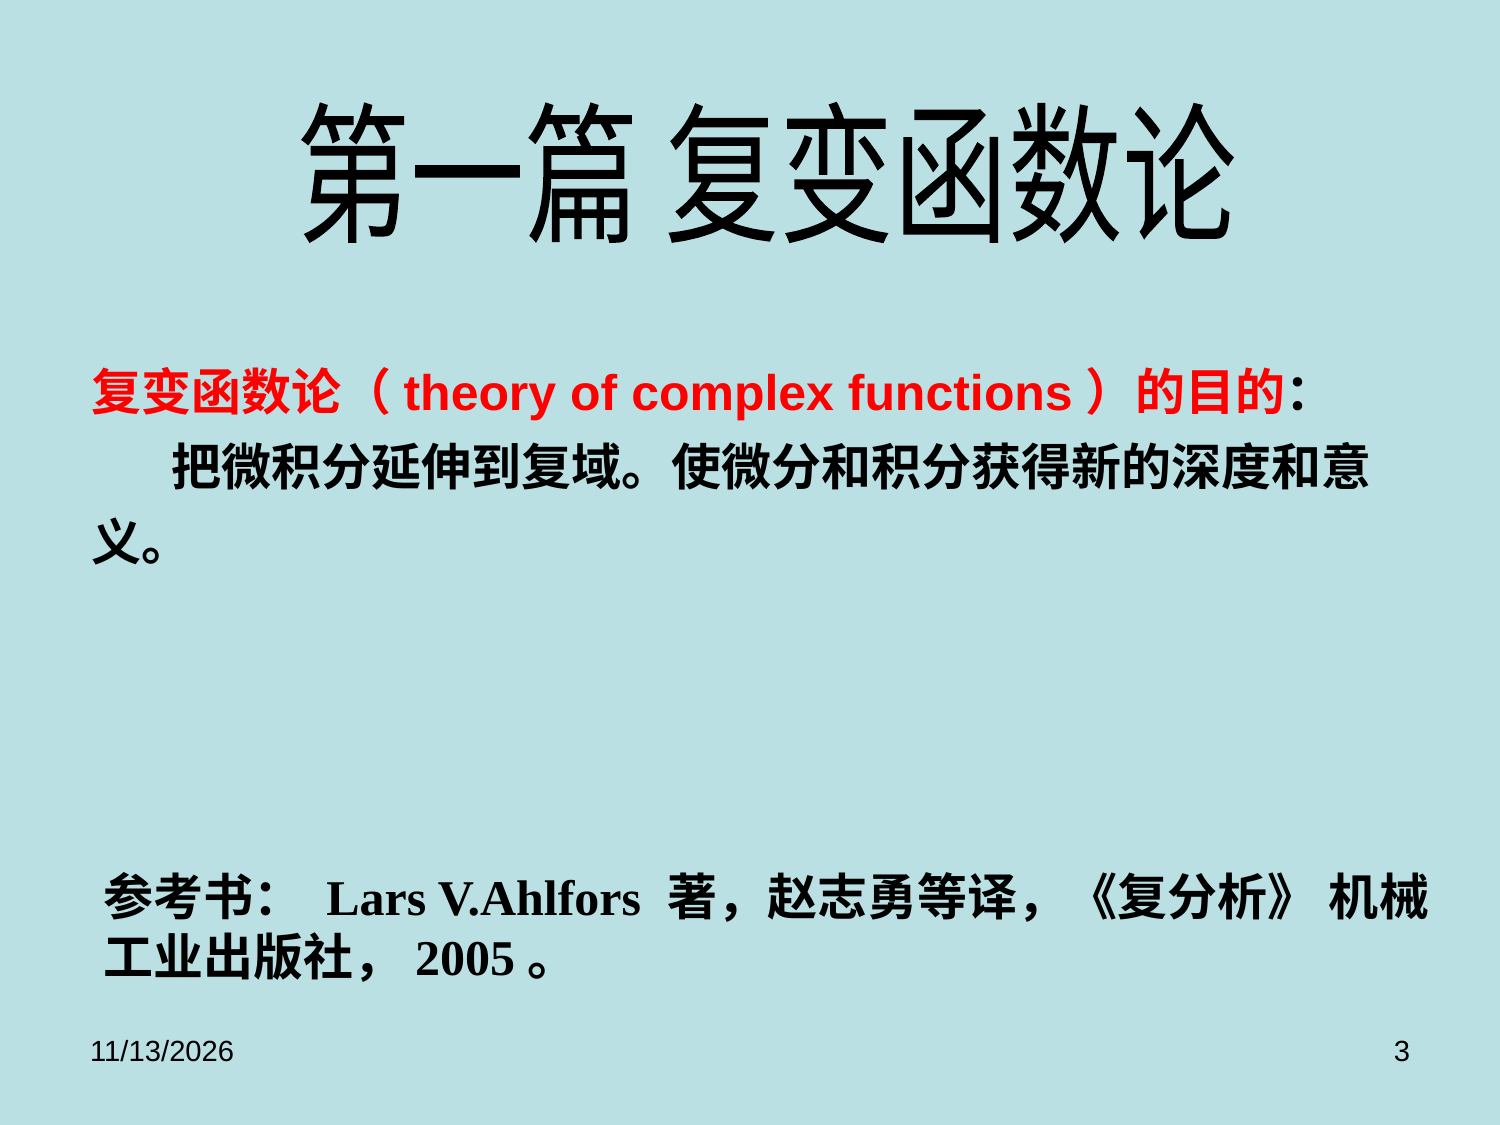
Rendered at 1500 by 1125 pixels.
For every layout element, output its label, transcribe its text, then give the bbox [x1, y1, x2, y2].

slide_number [75, 1024, 425, 1103]
text_box 参考书： Lars V.Ahlfors 著，赵志勇等译，《复分析》 机械工业出版社，2005。 [88, 857, 1447, 993]
text_box 复变函数论（theory of complex functions）的目的： 把微积分延伸到复域。使微分和积分获得新的深度和意义。 [76, 337, 1436, 578]
slide_number 3 [1074, 1024, 1425, 1103]
